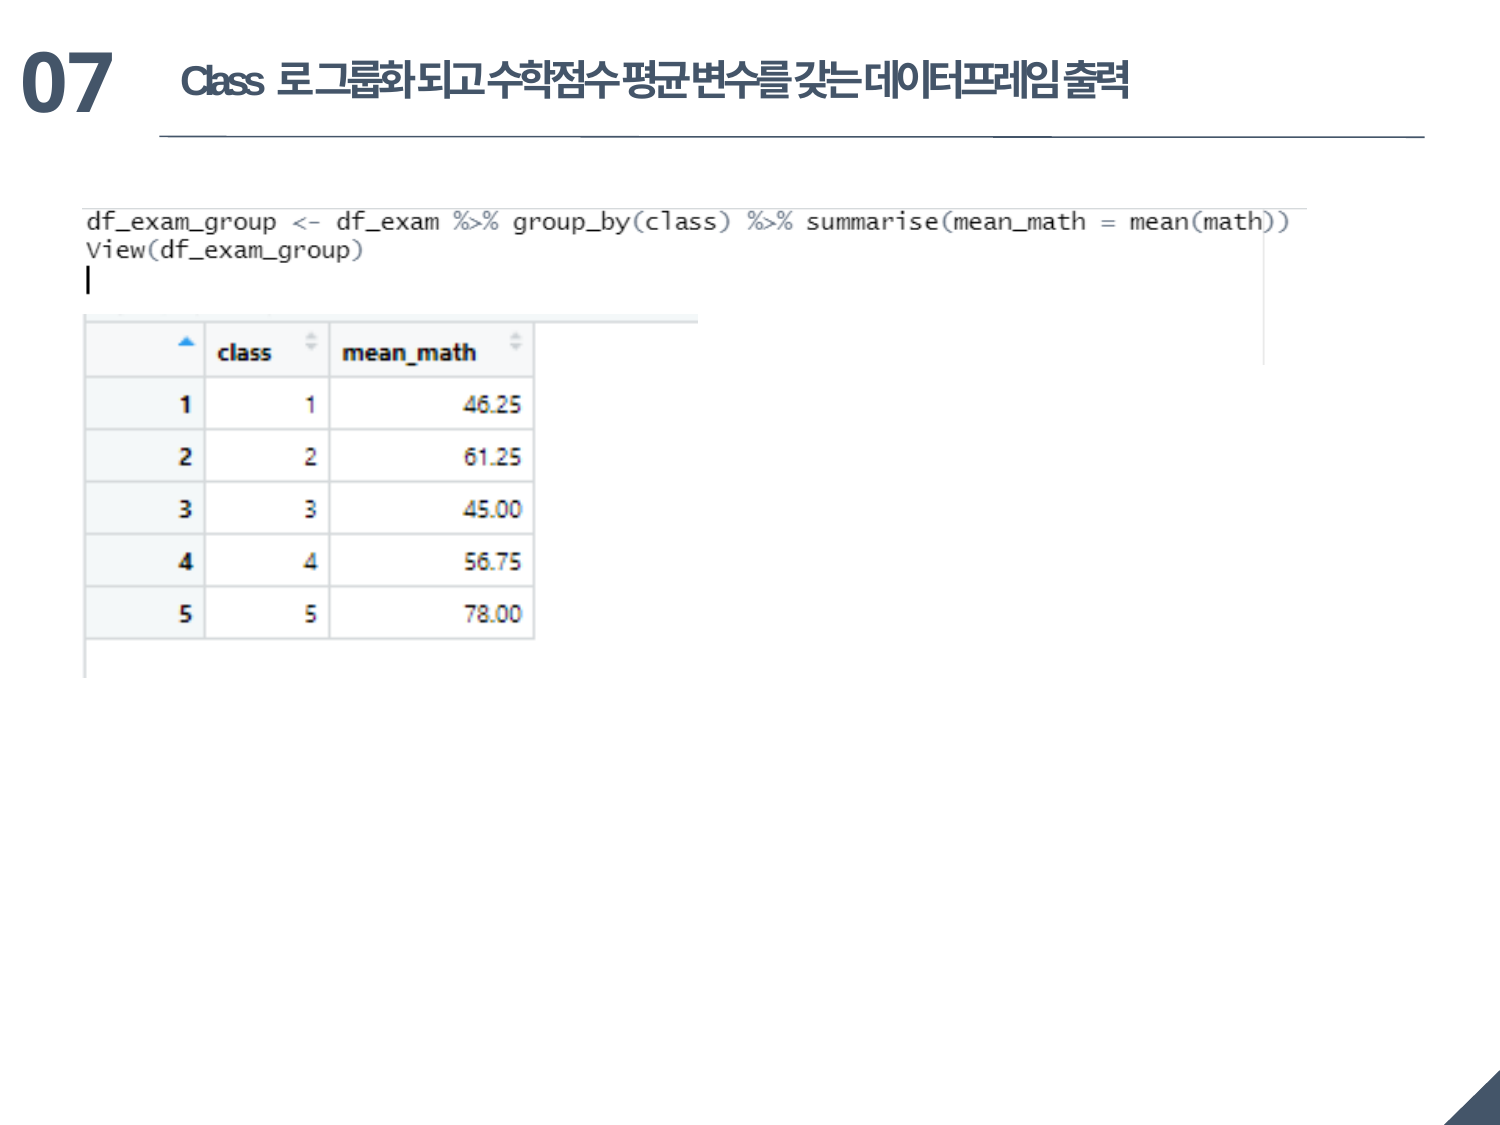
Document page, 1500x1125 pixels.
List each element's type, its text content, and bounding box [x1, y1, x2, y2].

text_box Class로 그룹화 되고 수학점수 평균 변수를 갖는 데이터프레임 출력 [165, 45, 1453, 111]
text_box 07 [5, 21, 160, 137]
picture [82, 207, 1307, 679]
